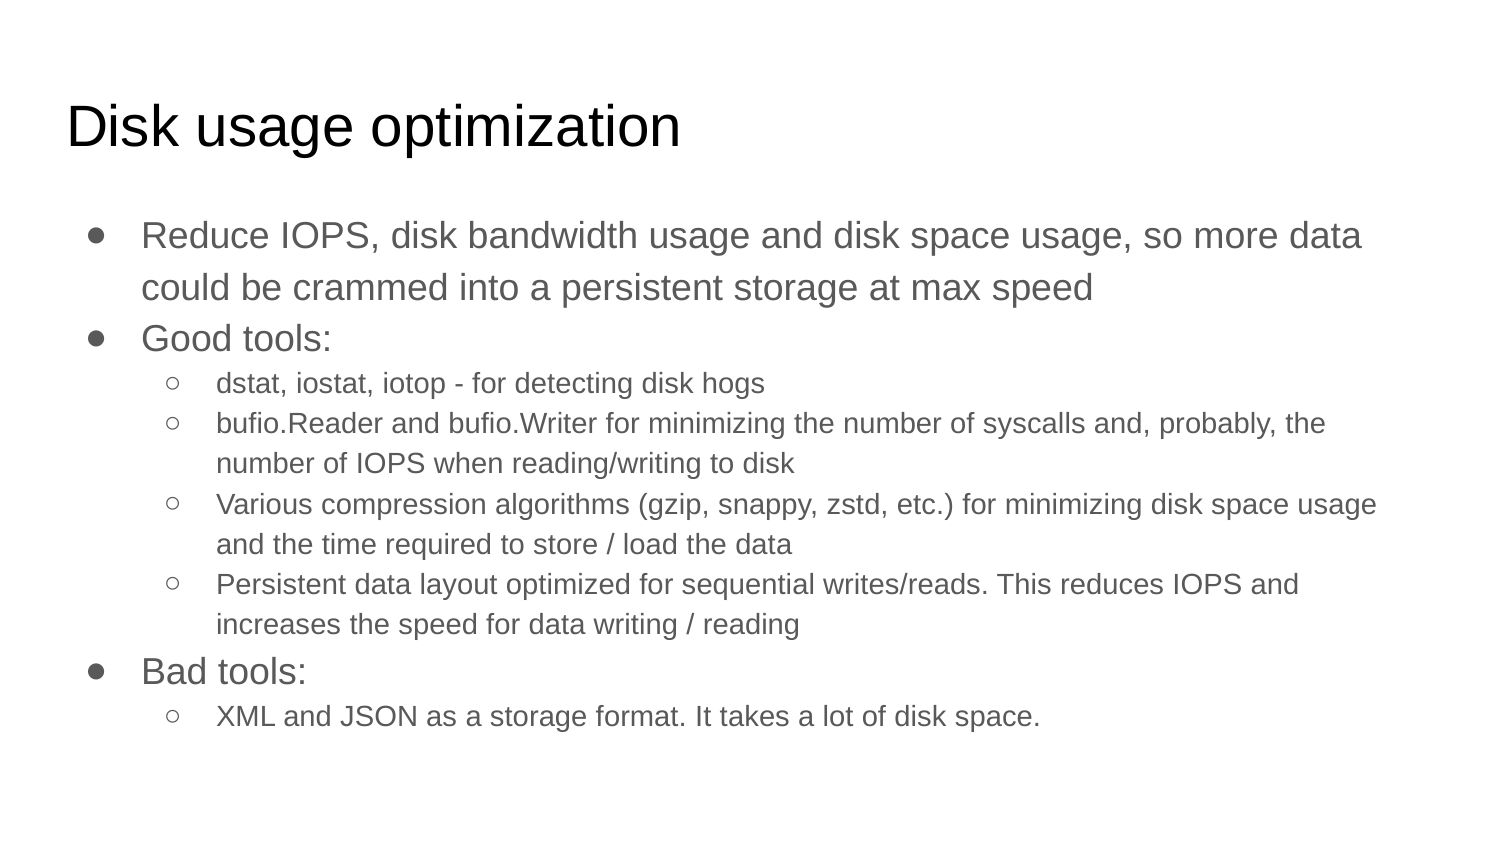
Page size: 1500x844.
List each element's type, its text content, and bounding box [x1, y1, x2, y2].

title Disk usage optimization [51, 72, 1449, 167]
list Reduce IOPS, disk bandwidth usage and disk space usage, so more data could be crammed into a persistent storage at max speed Good tools: dstat, iostat, iotop - for detecting disk hogs bufio.Reader and bufio.Writer for minimizing the number of syscalls and, probably, the number of IOPS when reading/writing to disk Various compression algorithms (gzip, snappy, zstd, etc.) for minimizing disk space usage and the time required to store / load the data Persistent data layout optimized for sequential writes/reads. This reduces IOPS and increases the speed for data writing / reading Bad tools: XML and JSON as a storage format. It takes a lot of disk space. [51, 189, 1449, 750]
